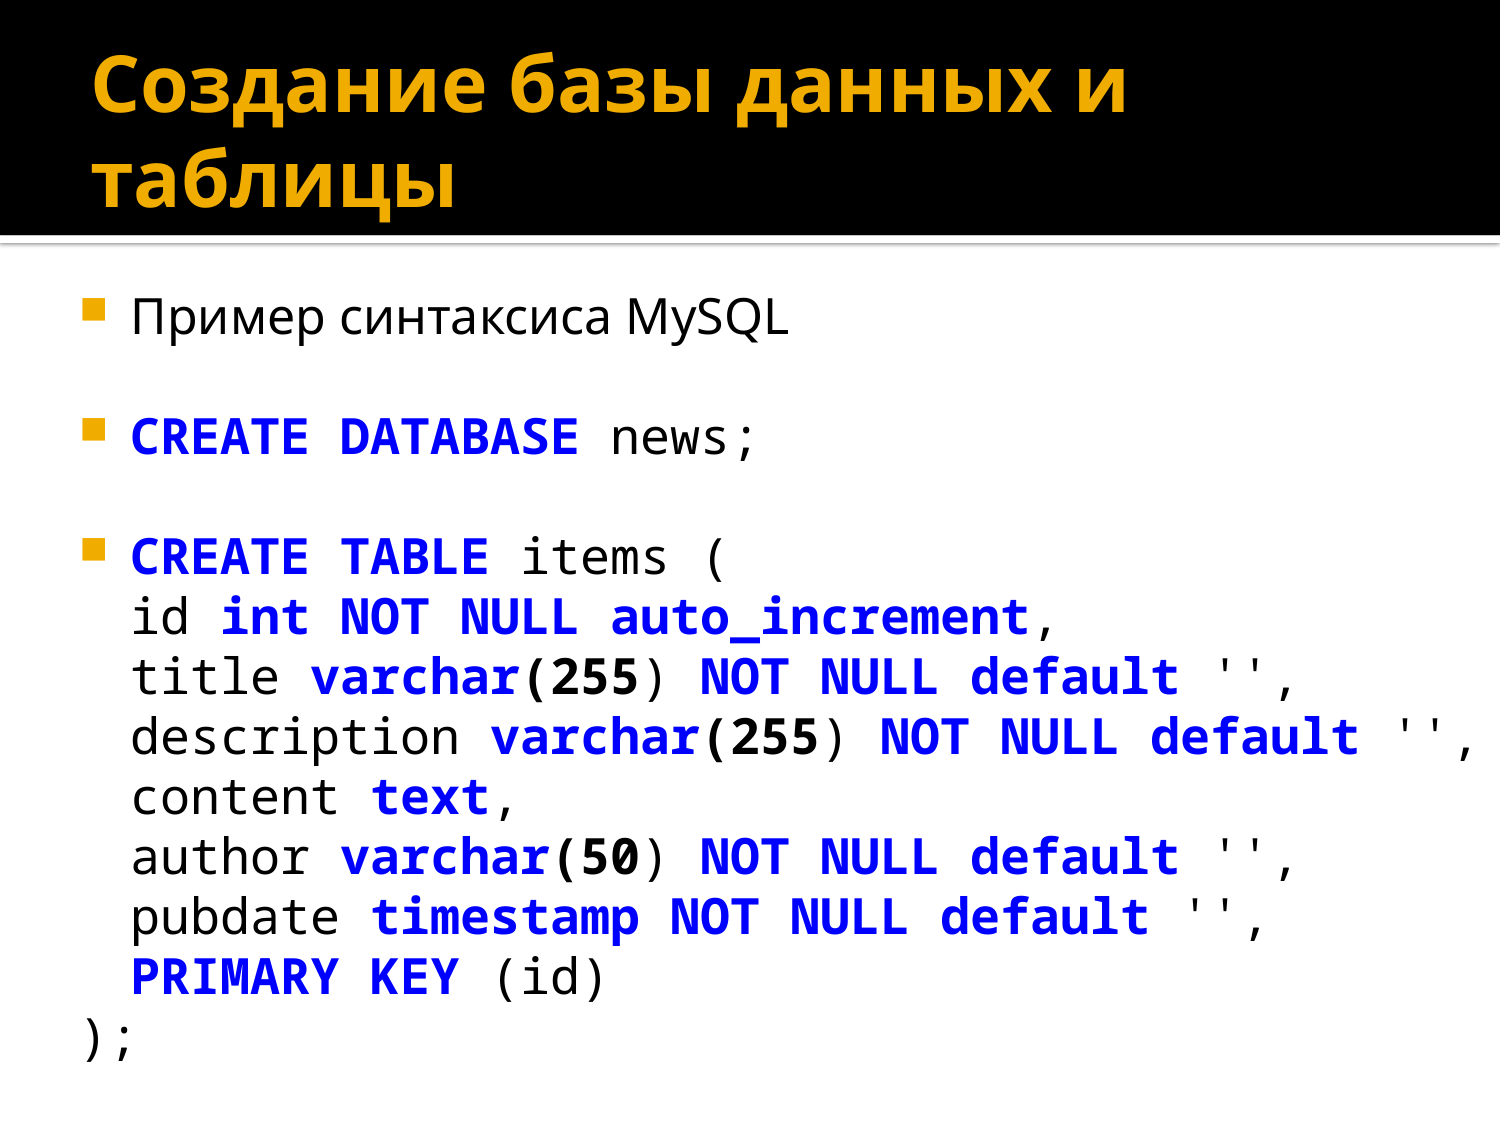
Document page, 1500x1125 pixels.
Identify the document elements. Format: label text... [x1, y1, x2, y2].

title Создание базы данных и таблицы [75, 25, 1425, 231]
list Пример синтаксиса MySQL CREATE DATABASE news; CREATE TABLE items ( id int NOT NULL auto_increment, title varchar(255) NOT NULL default '', description varchar(255) NOT NULL default '', content text, author varchar(50) NOT NULL default '', pubdate timestamp NOT NULL default '', PRIMARY KEY (id) ); [49, 269, 1500, 1106]
